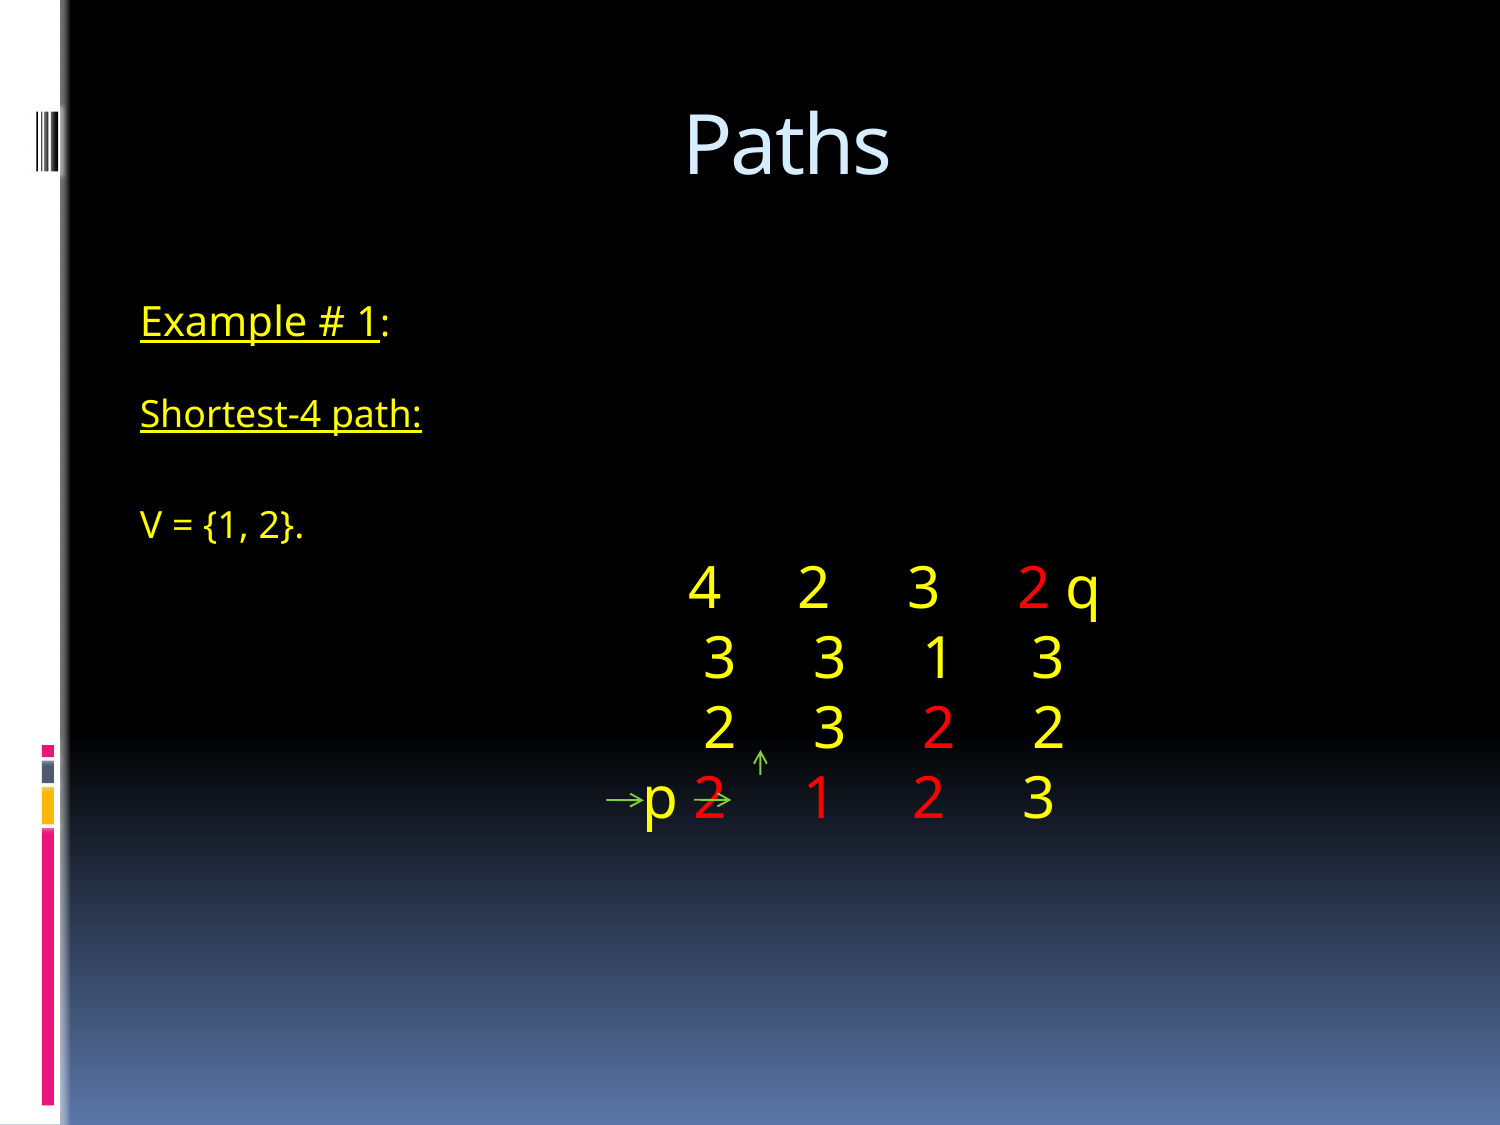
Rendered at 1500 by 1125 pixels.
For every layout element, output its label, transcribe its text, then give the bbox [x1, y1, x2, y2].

title Paths [150, 83, 1425, 234]
text_box Example # 1: Shortest-4 path: V = {1, 2}. 4 2 3 2 q 3 3 1 3 2 3 2 2 p 2 1 2 3 [124, 287, 1313, 883]
